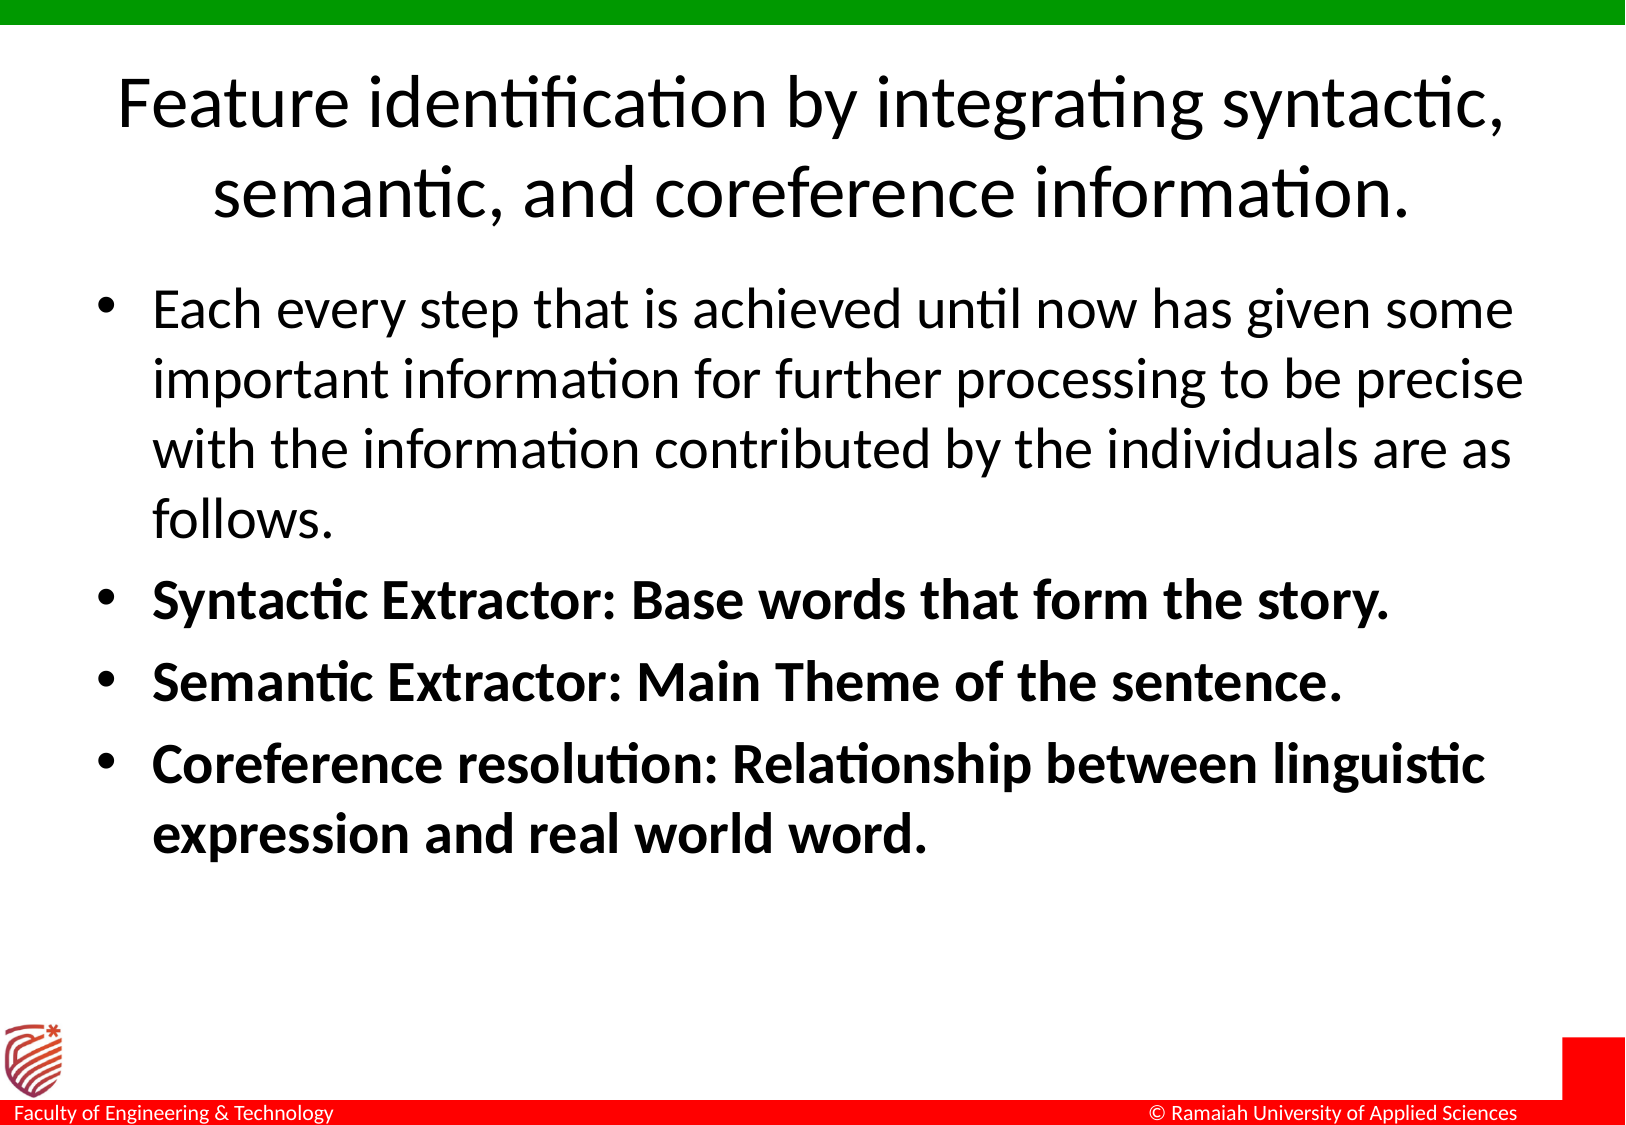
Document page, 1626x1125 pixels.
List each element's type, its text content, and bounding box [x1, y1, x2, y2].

list Each every step that is achieved until now has given some important information for further processing to be precise with the information contributed by the individuals are as follows. Syntactic Extractor: Base words that form the story. Semantic Extractor: Main Theme of the sentence. Coreference resolution: Relationship between linguistic expression and real world word. [81, 262, 1544, 1005]
picture [0, 1013, 69, 1100]
title Feature identification by integrating syntactic, semantic, and coreference information. [81, 45, 1544, 233]
